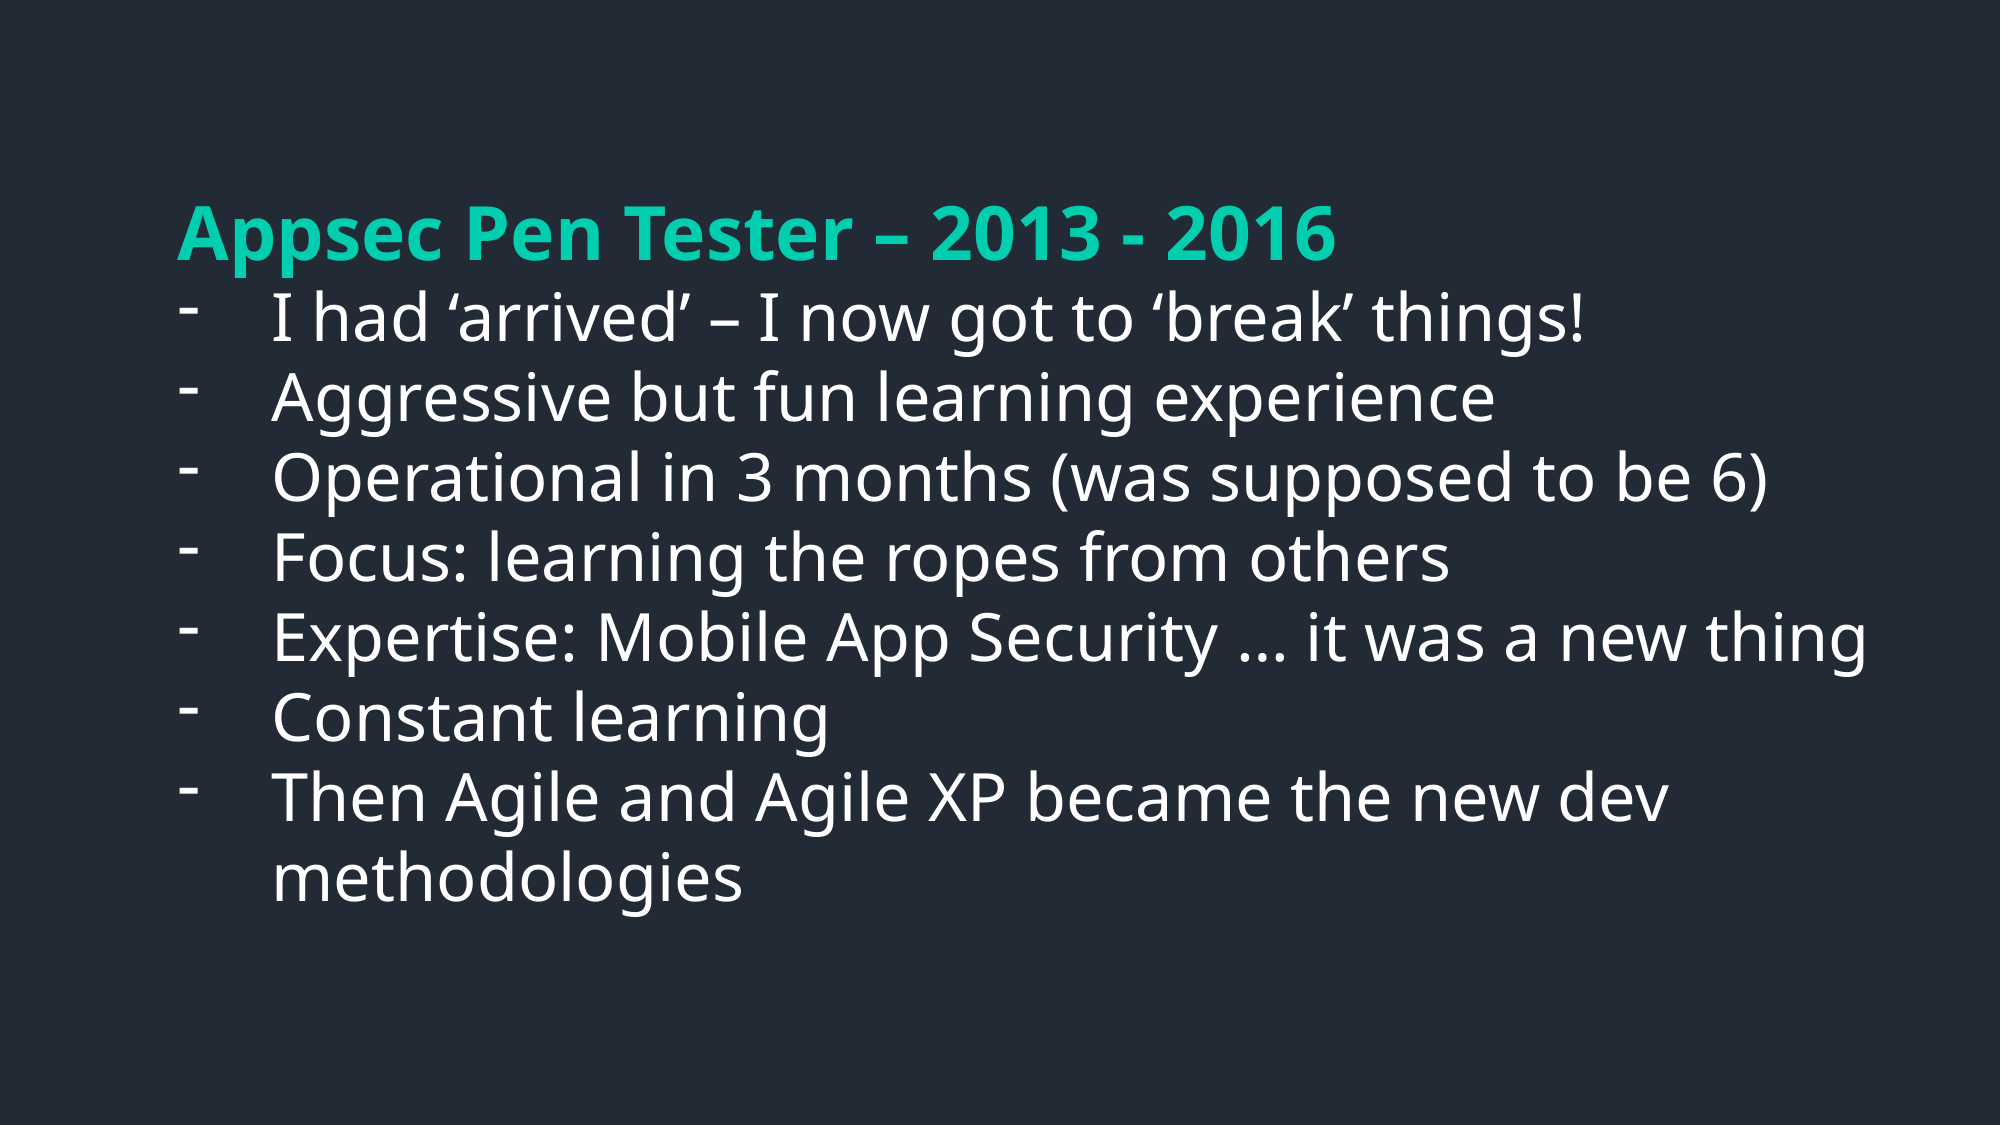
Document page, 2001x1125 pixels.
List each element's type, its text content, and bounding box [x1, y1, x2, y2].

text_box Appsec Pen Tester – 2013 - 2016 I had ‘arrived’ – I now got to ‘break’ things! Aggressive but fun learning experience Operational in 3 months (was supposed to be 6) Focus: learning the ropes from others Expertise: Mobile App Security … it was a new thing Constant learning Then Agile and Agile XP became the new dev methodologies [162, 177, 1968, 1032]
